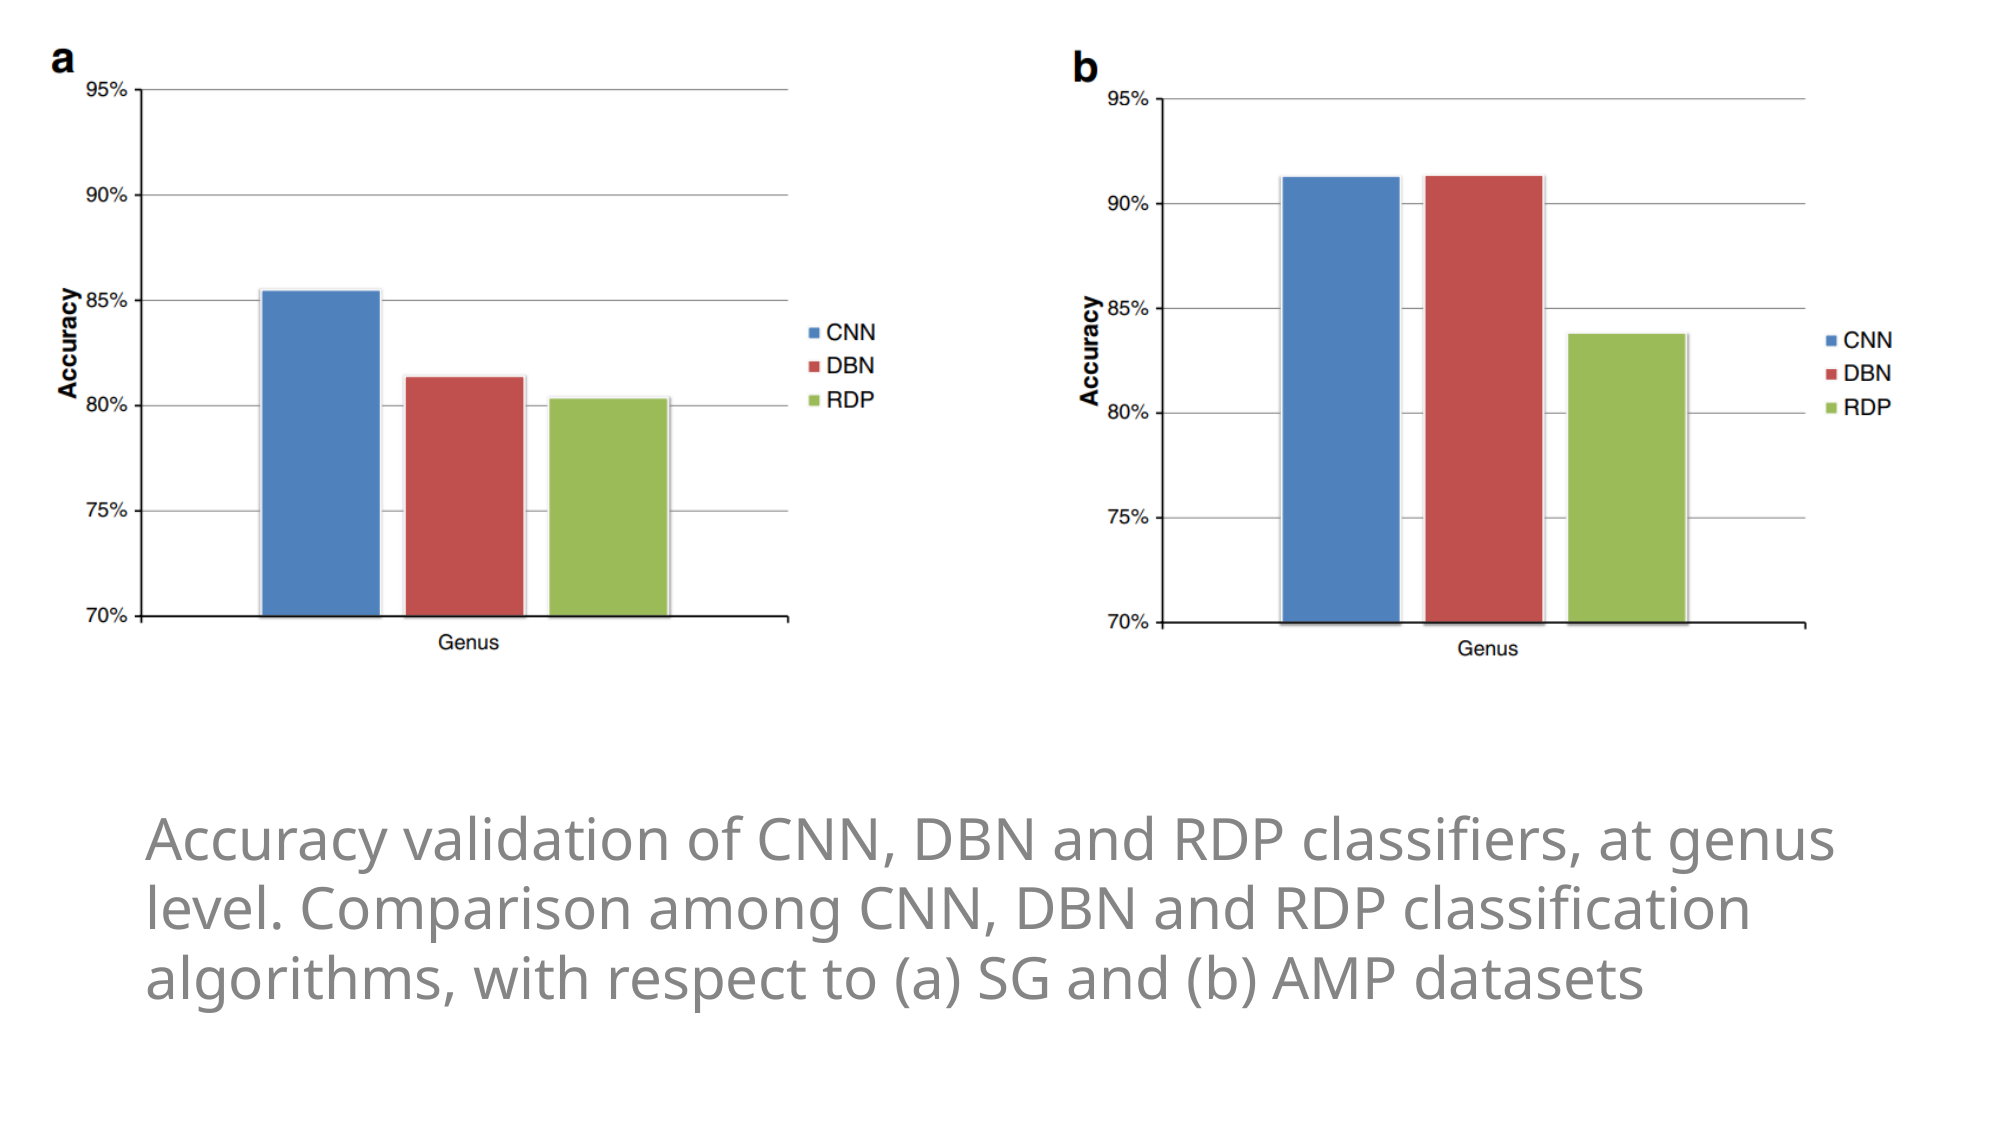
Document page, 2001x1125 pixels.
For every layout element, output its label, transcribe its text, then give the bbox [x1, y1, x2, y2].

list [0, 31, 940, 679]
text_box Accuracy validation of CNN, DBN and RDP classifiers, at genus level. Comparison among CNN, DBN and RDP classification algorithms, with respect to (a) SG and (b) AMP datasets [130, 794, 1917, 1019]
picture [1015, 43, 2000, 672]
